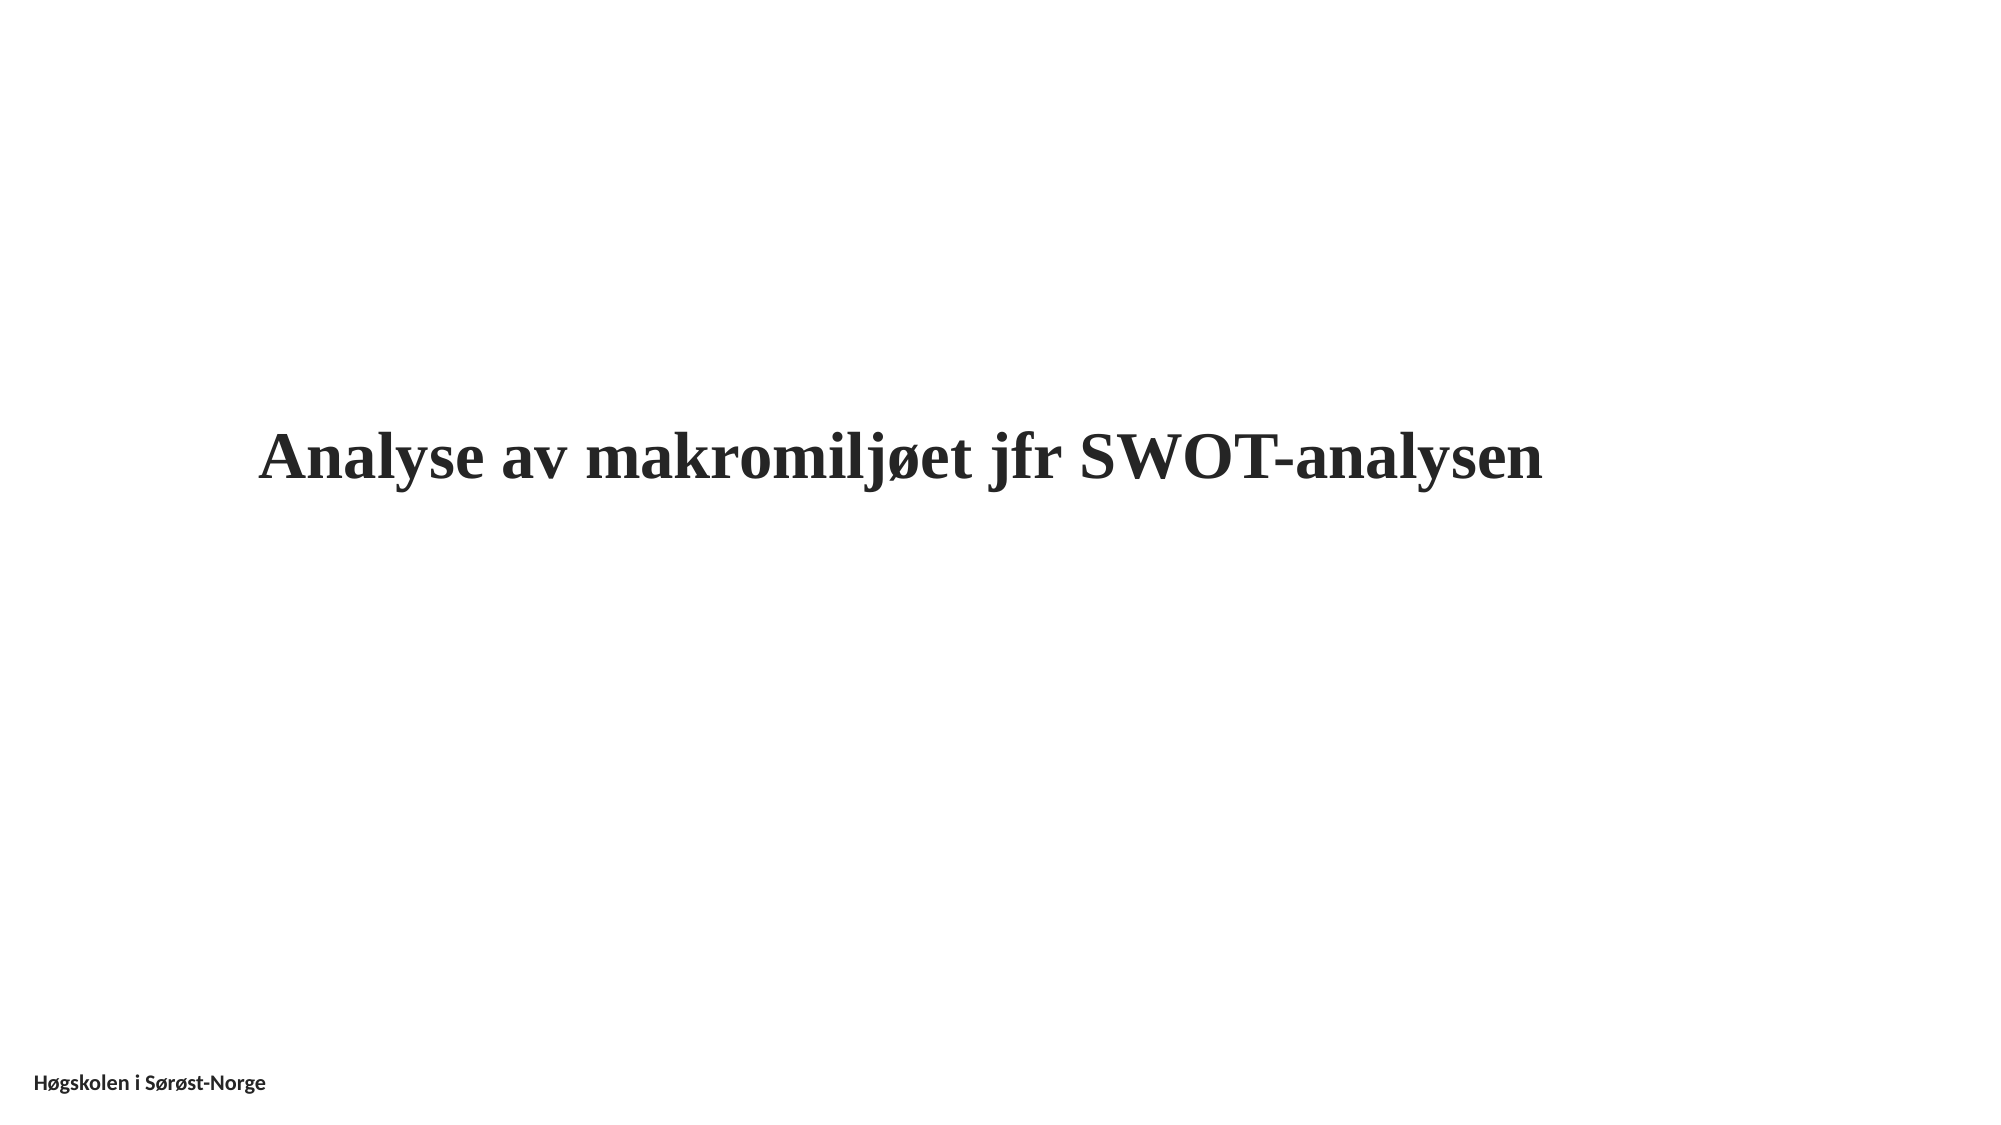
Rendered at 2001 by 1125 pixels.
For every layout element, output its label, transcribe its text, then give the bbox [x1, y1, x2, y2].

title Analyse av makromiljøet jfr SWOT-analysen [258, 358, 2000, 546]
